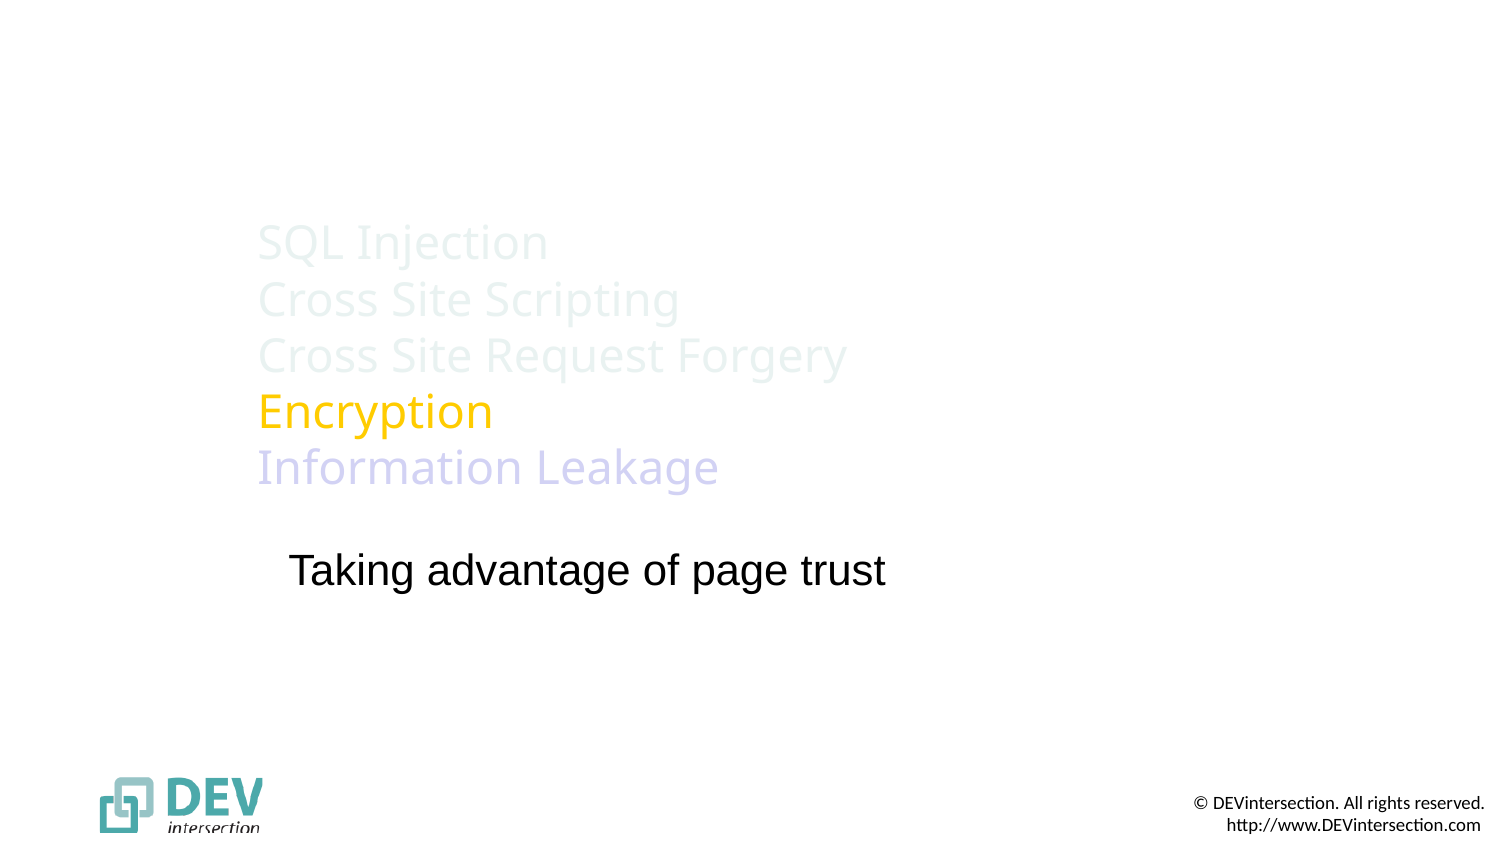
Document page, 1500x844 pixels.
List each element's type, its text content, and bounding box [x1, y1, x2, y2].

text_box Taking advantage of page trust [277, 536, 1295, 594]
text_box SQL Injection Cross Site Scripting Cross Site Request Forgery Encryption Information Leakage [246, 120, 1261, 500]
